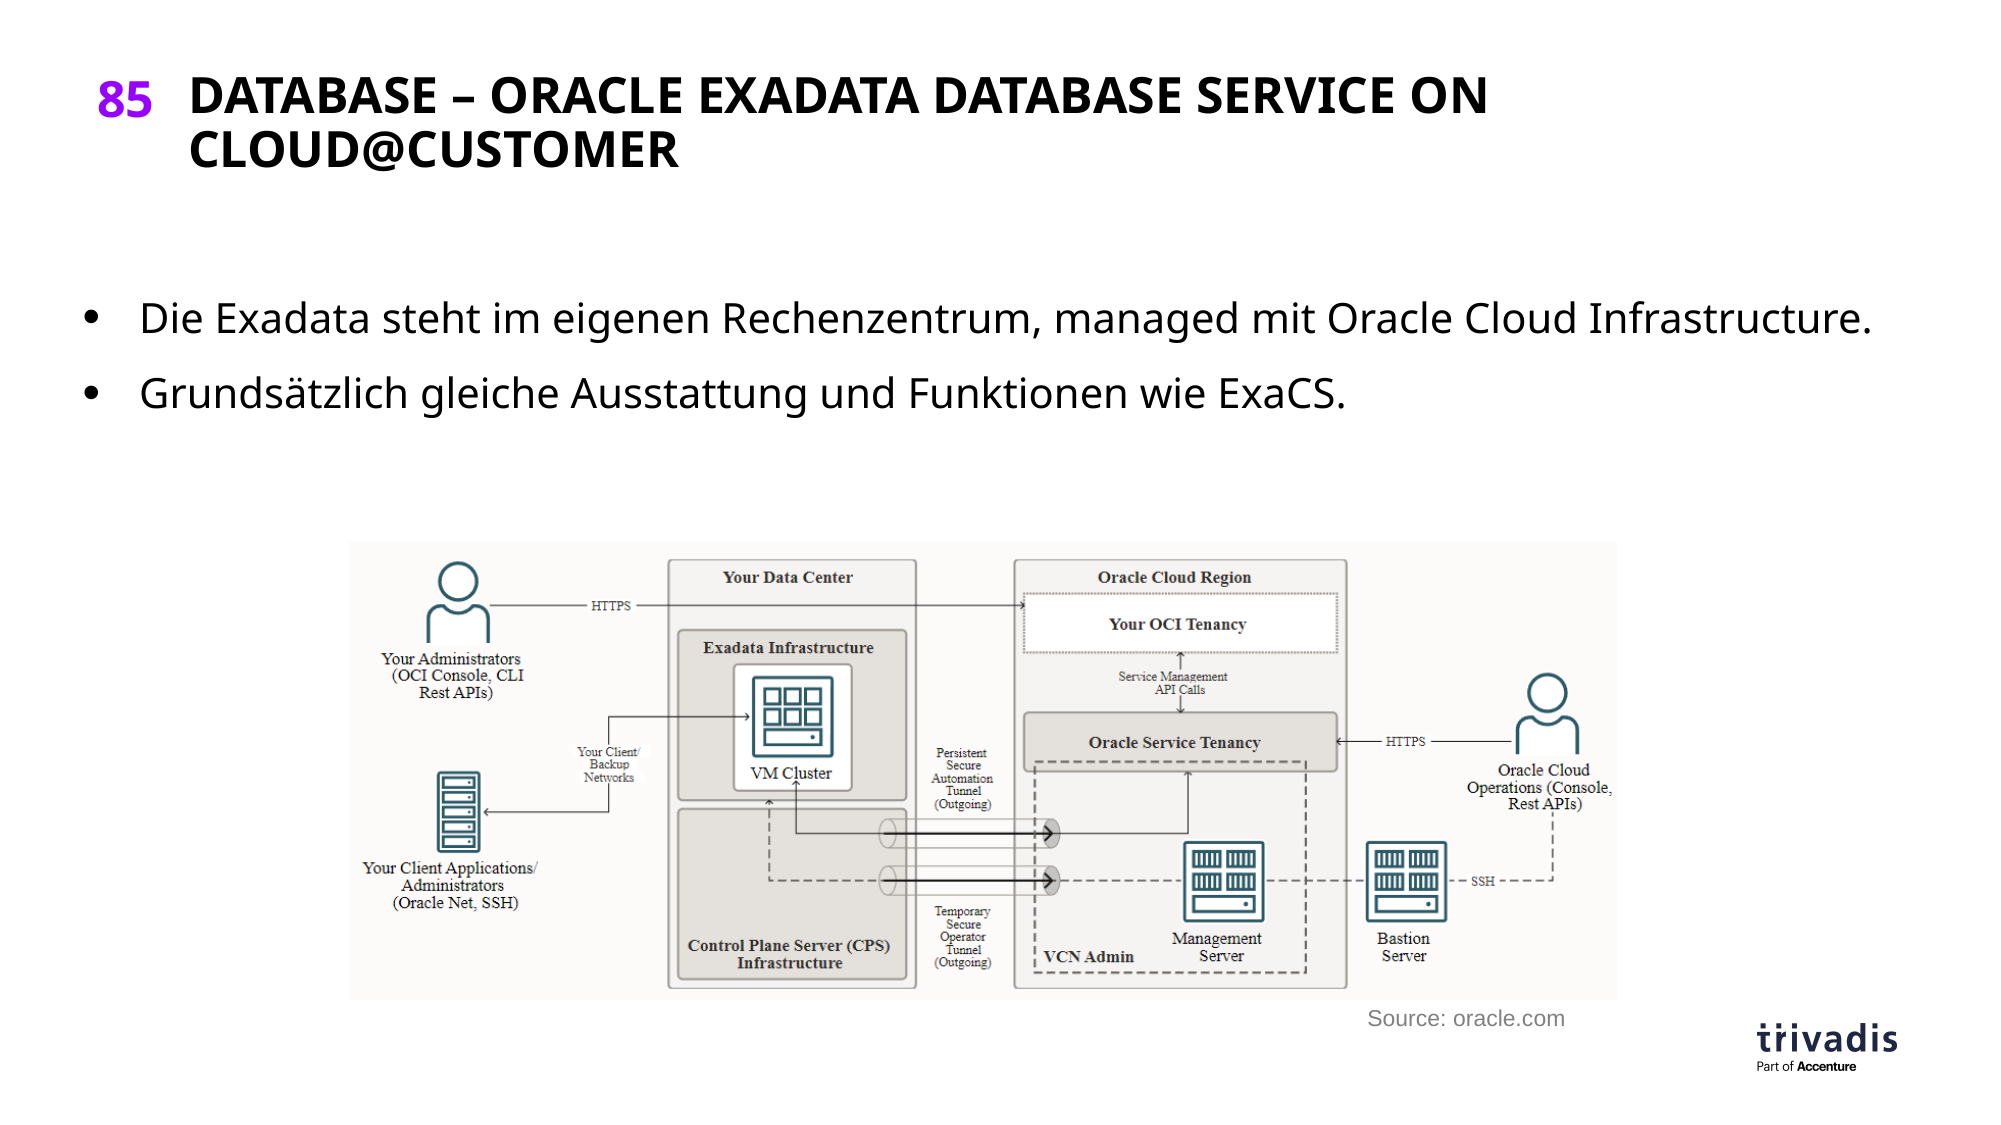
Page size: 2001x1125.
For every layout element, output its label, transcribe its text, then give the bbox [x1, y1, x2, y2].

title Database – Oracle Exadata Database Service on Cloud@Customer [170, 63, 1933, 136]
picture [1757, 1062, 1897, 1071]
text_box Source: oracle.com [1367, 1008, 1567, 1031]
list Die Exadata steht im eigenen Rechenzentrum, managed mit Oracle Cloud Infrastructure. Grundsätzlich gleiche Ausstattung und Funktionen wie ExaCS. [65, 284, 1933, 1062]
picture [349, 540, 1618, 1001]
